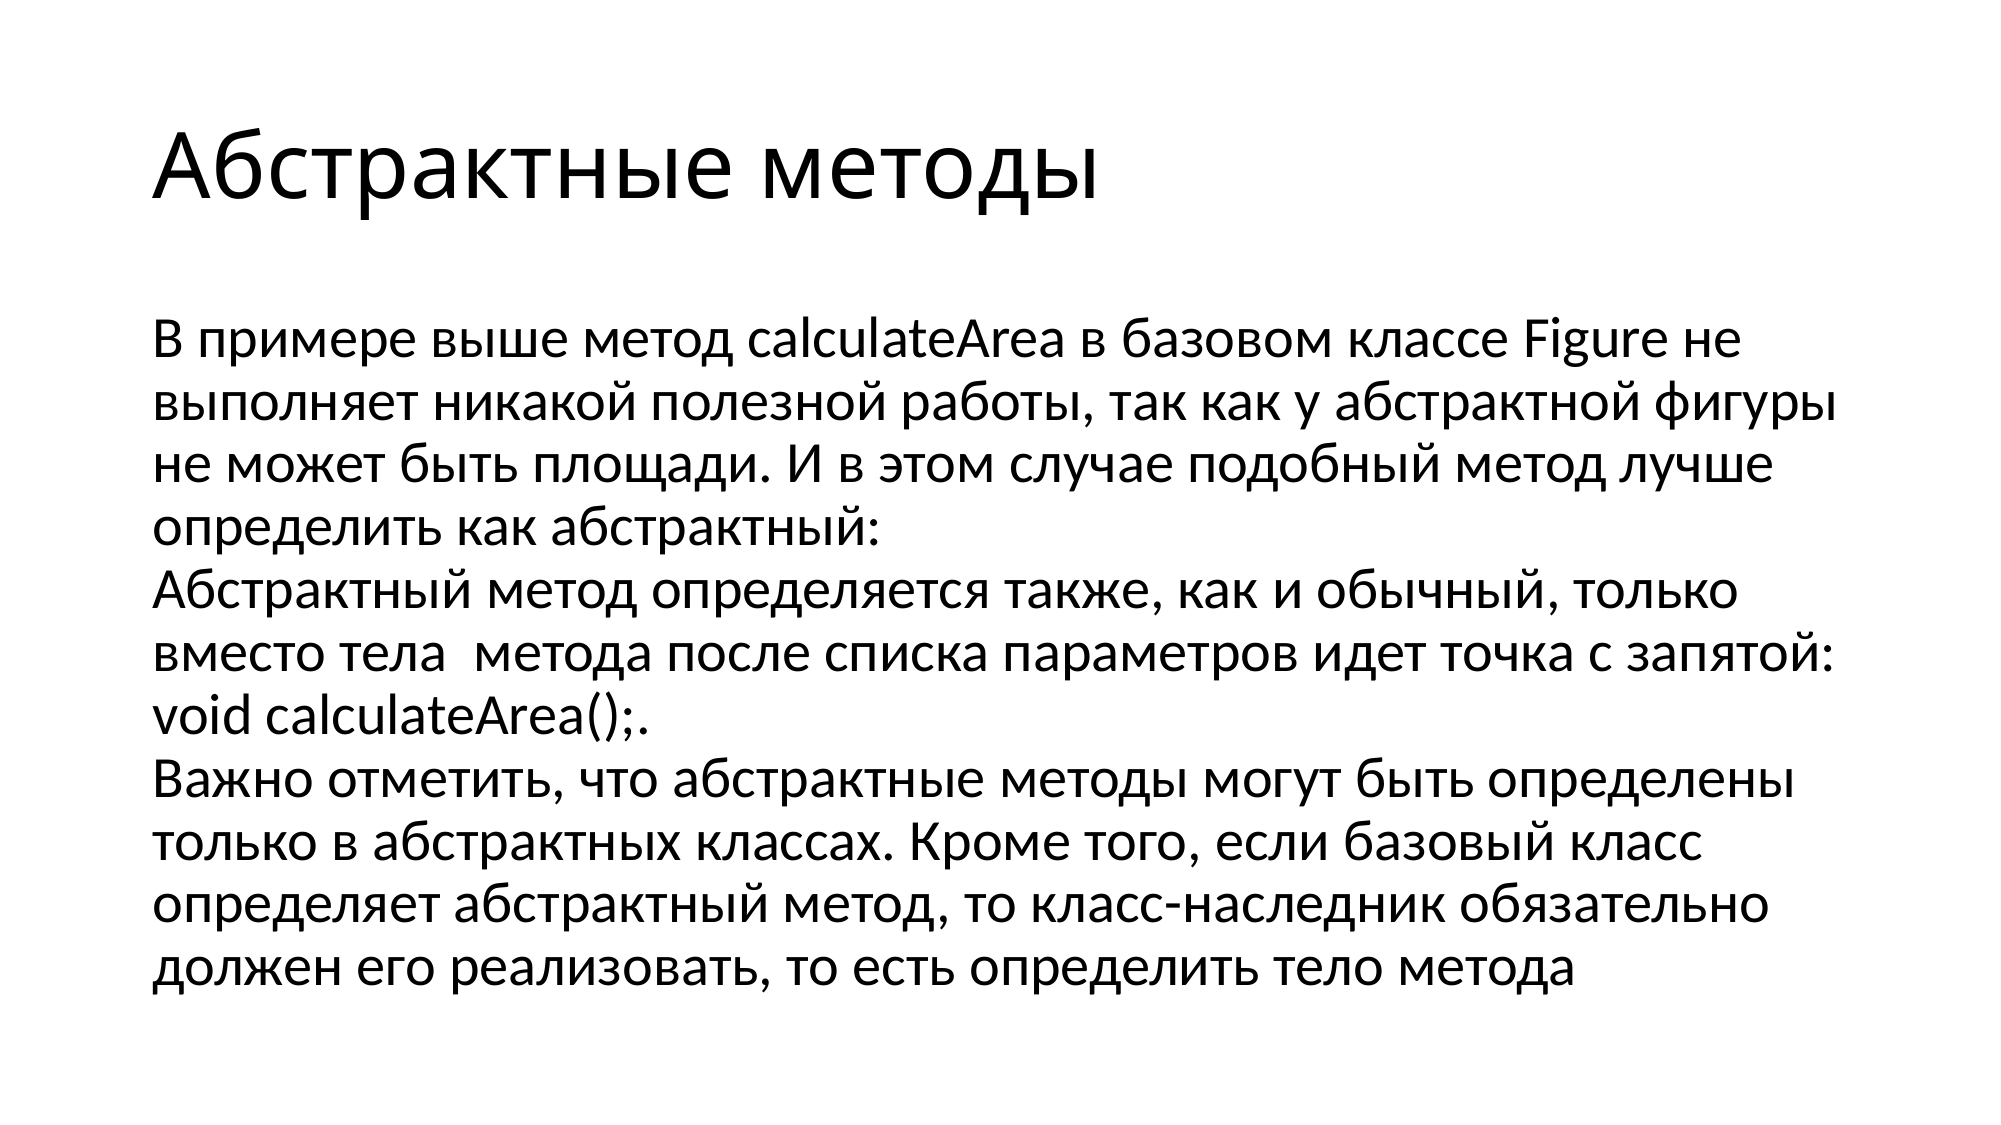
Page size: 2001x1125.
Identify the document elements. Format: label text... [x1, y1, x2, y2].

title Абстрактные методы [137, 59, 1863, 278]
list В примере выше метод calculateArea в базовом классе Figure не выполняет никакой полезной работы, так как у абстрактной фигуры не может быть площади. И в этом случае подобный метод лучше определить как абстрактный: Абстрактный метод определяется также, как и обычный, только вместо тела метода после списка параметров идет точка с запятой: void calculateArea();. Важно отметить, что абстрактные методы могут быть определены только в абстрактных классах. Кроме того, если базовый класс определяет абстрактный метод, то класс-наследник обязательно должен его реализовать, то есть определить тело метода [137, 299, 1863, 1100]
